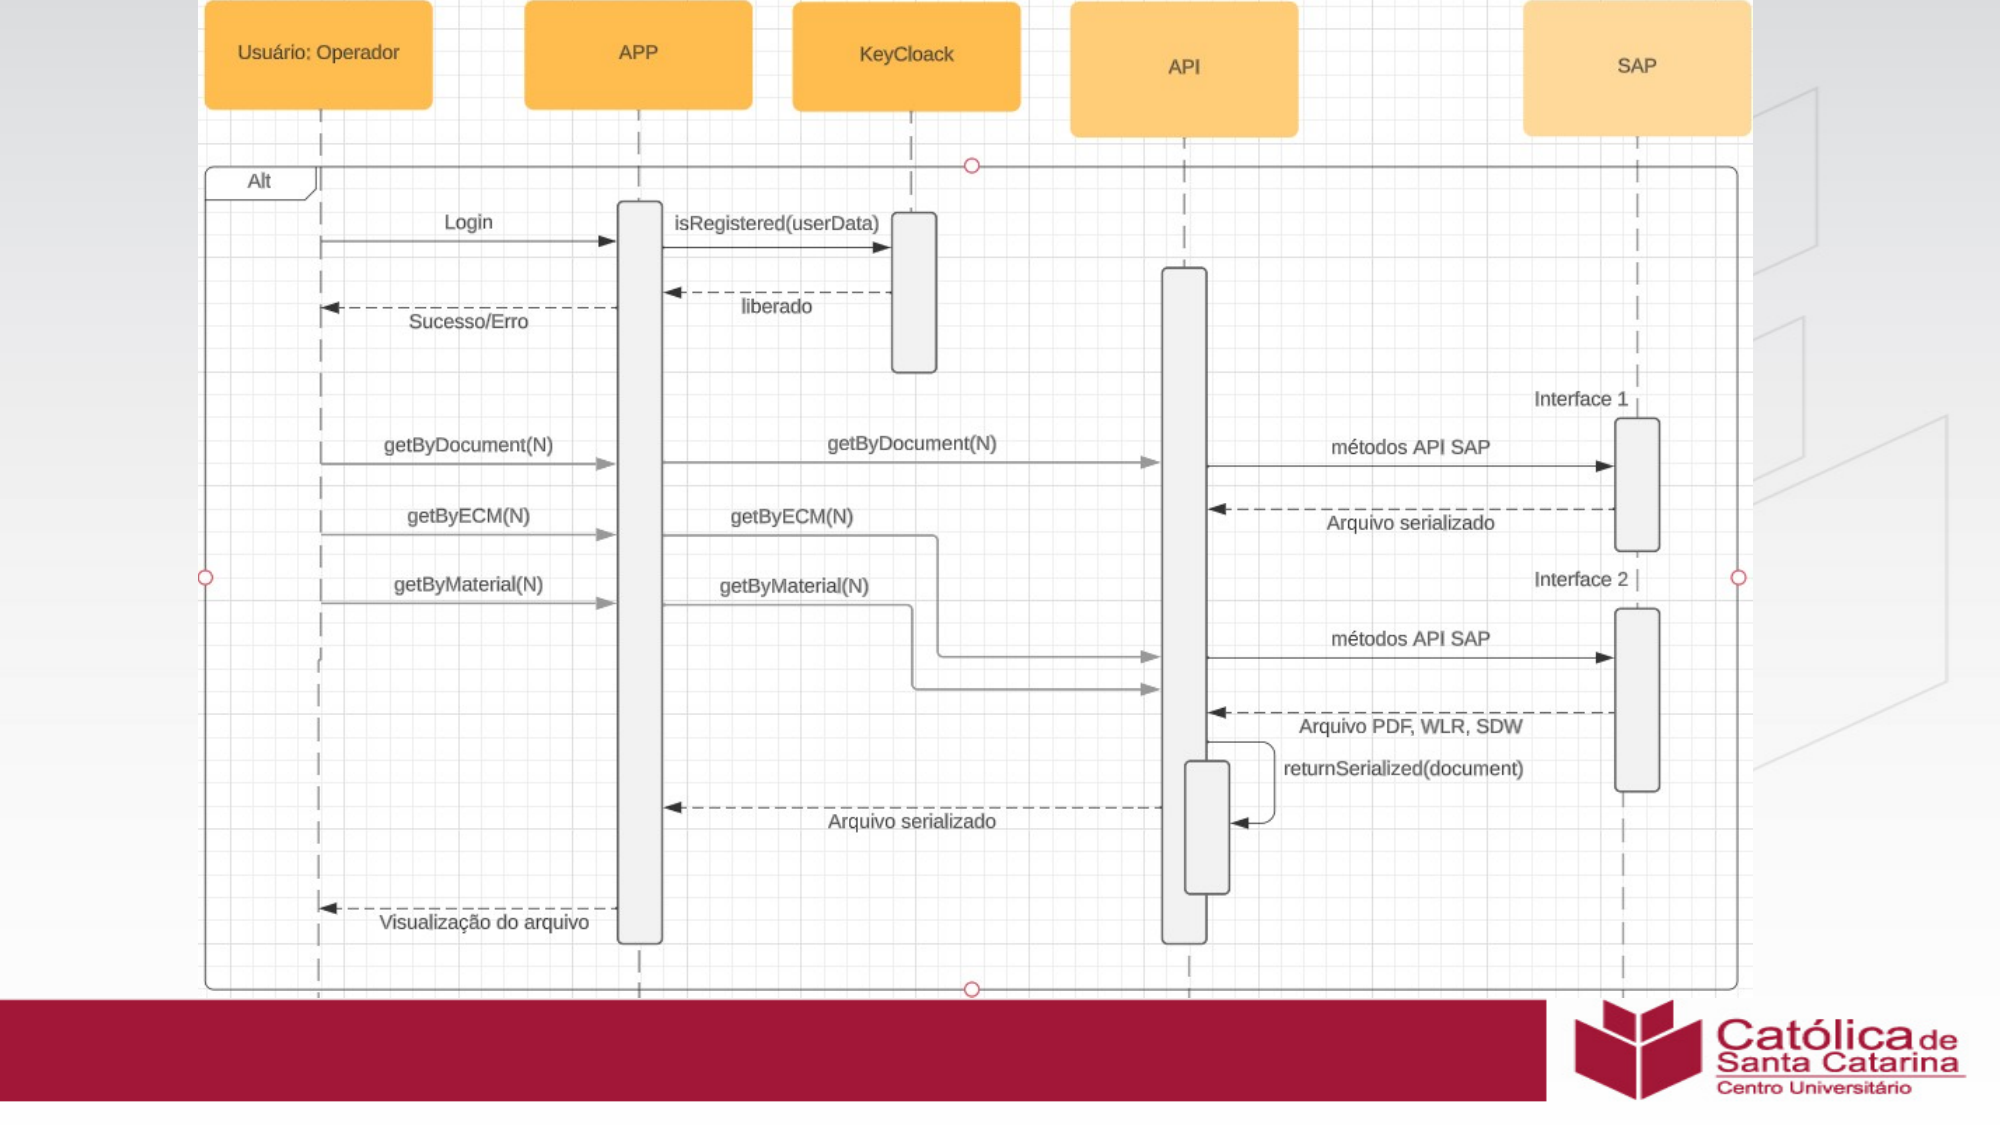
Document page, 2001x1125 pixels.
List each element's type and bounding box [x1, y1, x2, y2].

picture [0, 0, 2000, 1125]
list [198, 0, 1753, 999]
